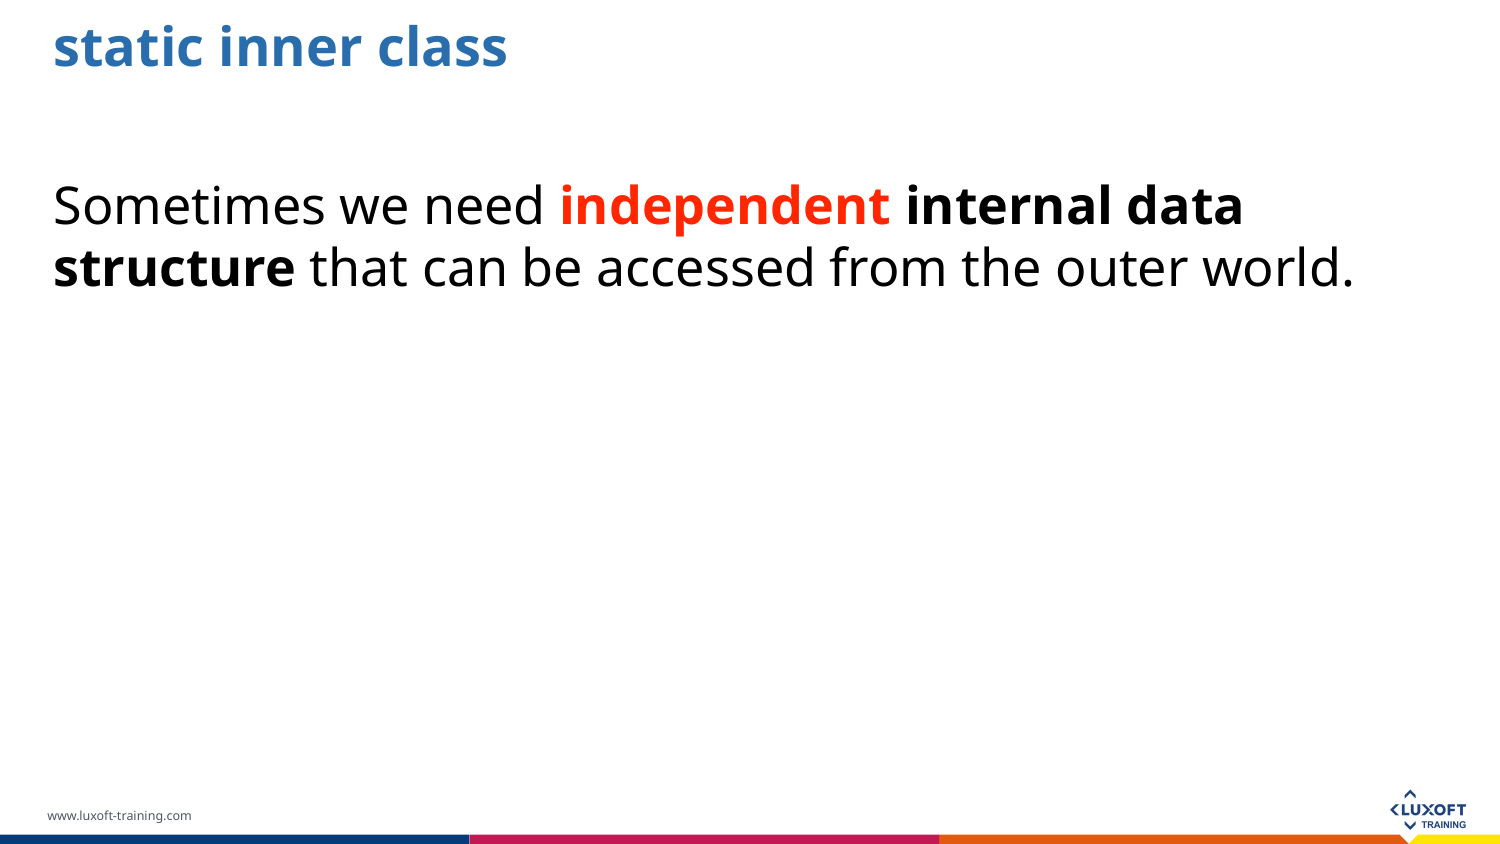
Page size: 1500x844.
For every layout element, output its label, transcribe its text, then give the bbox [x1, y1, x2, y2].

picture [1390, 789, 1466, 830]
text_box Sometimes we need independent internal data structure that can be accessed from the outer world. [47, 166, 1444, 303]
text_box static inner class [47, 6, 1142, 84]
